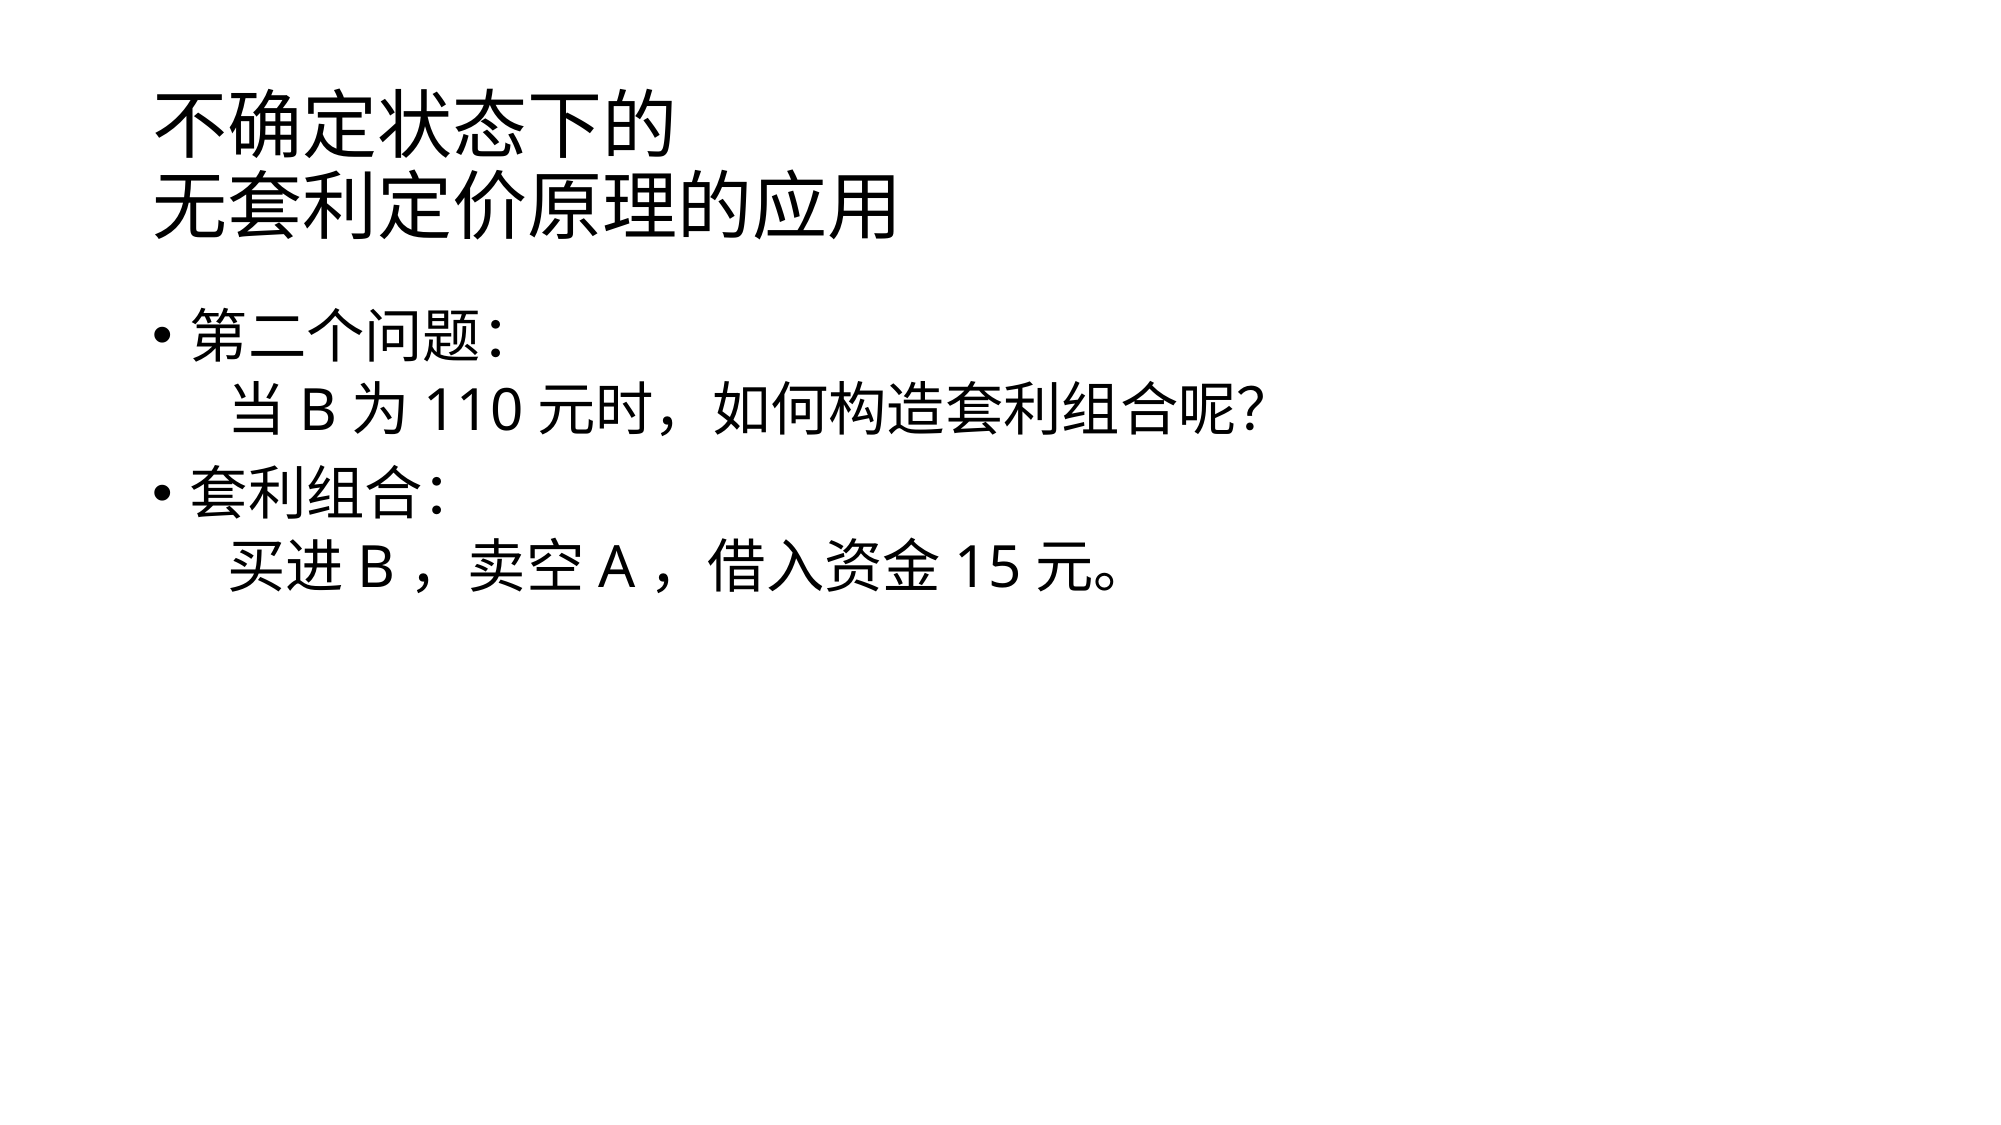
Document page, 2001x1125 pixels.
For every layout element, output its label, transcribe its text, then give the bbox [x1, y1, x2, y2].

title 不确定状态下的 无套利定价原理的应用 [137, 59, 1863, 278]
list 第二个问题： 当B为110元时，如何构造套利组合呢？ 套利组合： 买进B，卖空A，借入资金15元。 [137, 299, 1863, 1014]
